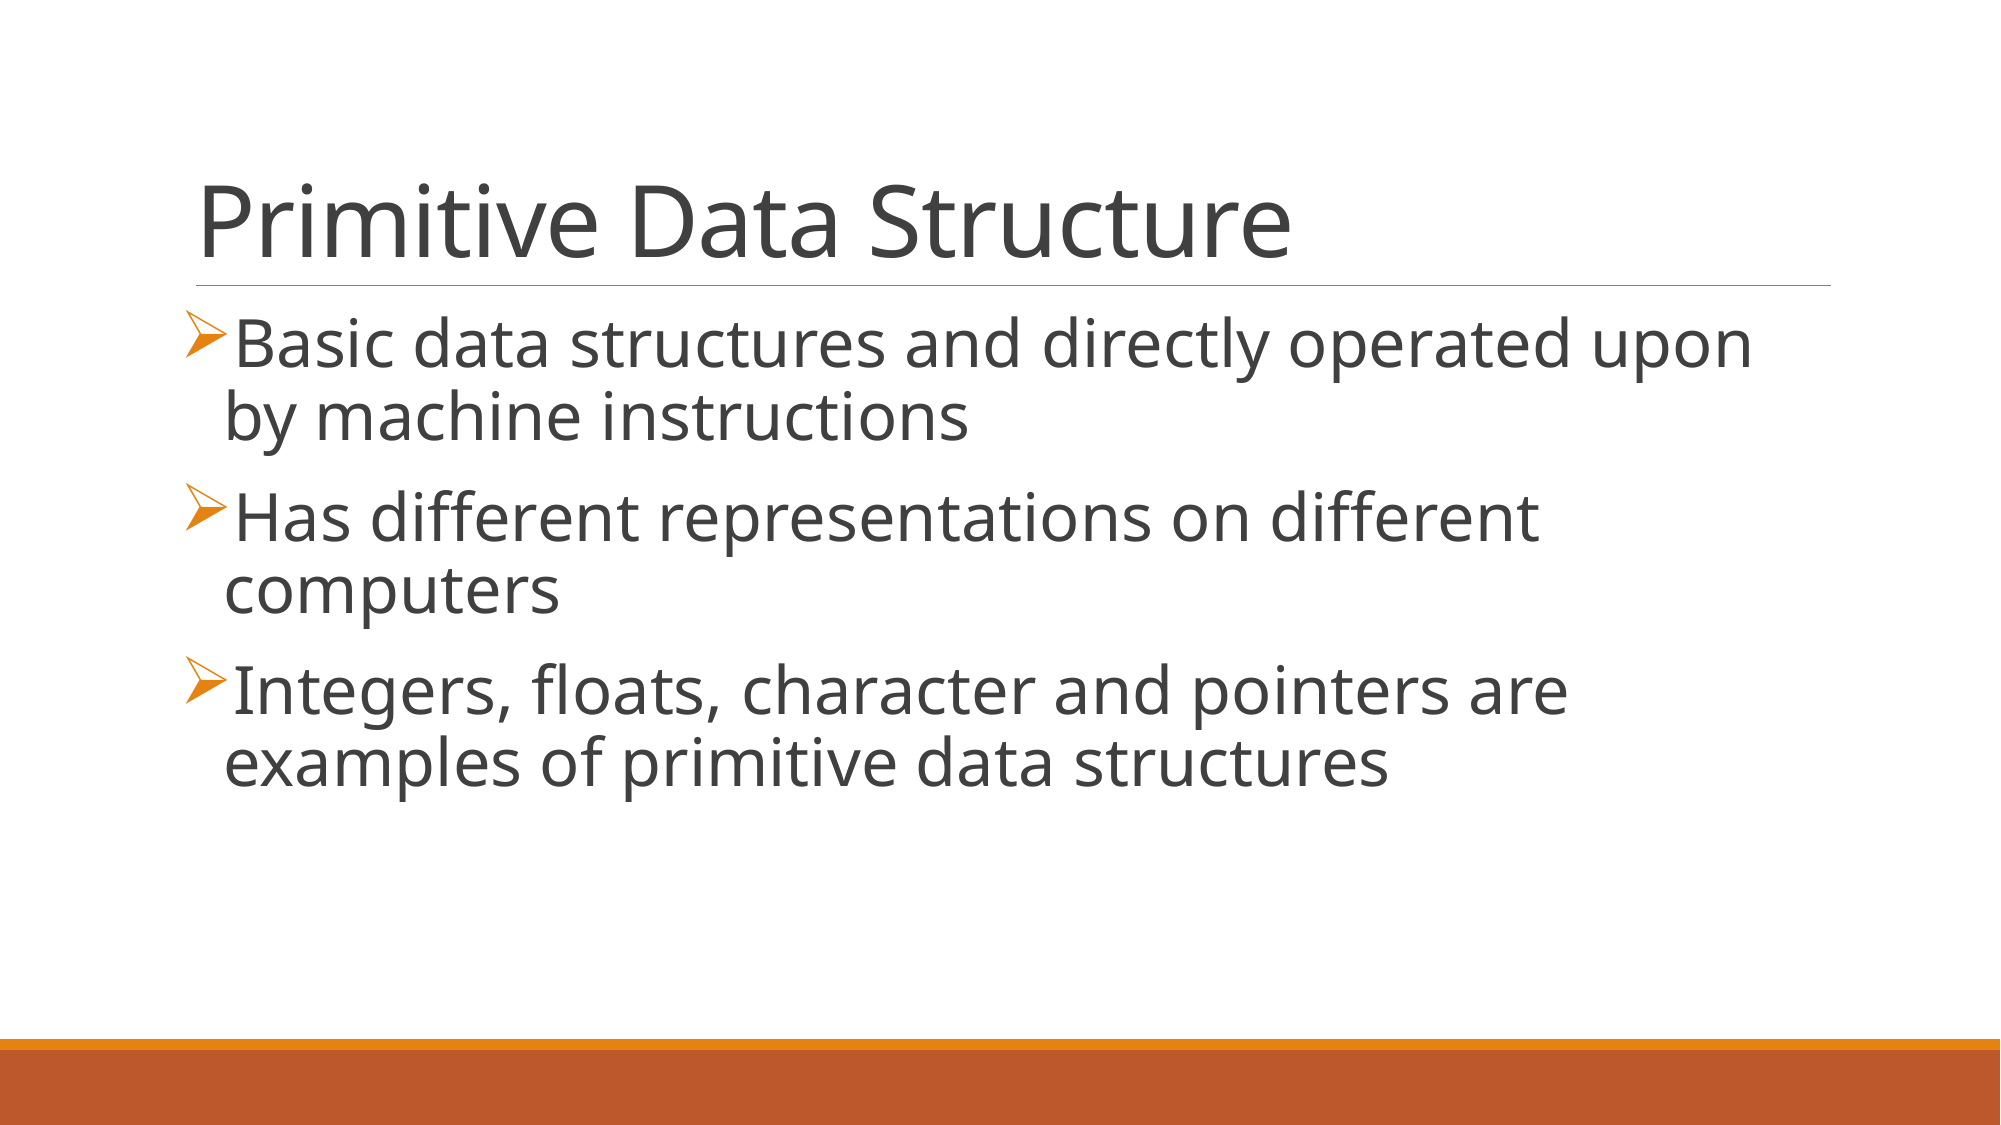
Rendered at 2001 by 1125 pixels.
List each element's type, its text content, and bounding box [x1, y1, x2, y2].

list Basic data structures and directly operated upon by machine instructions Has different representations on different computers Integers, floats, character and pointers are examples of primitive data structures [180, 302, 1830, 963]
title Primitive Data Structure [180, 47, 1830, 285]
